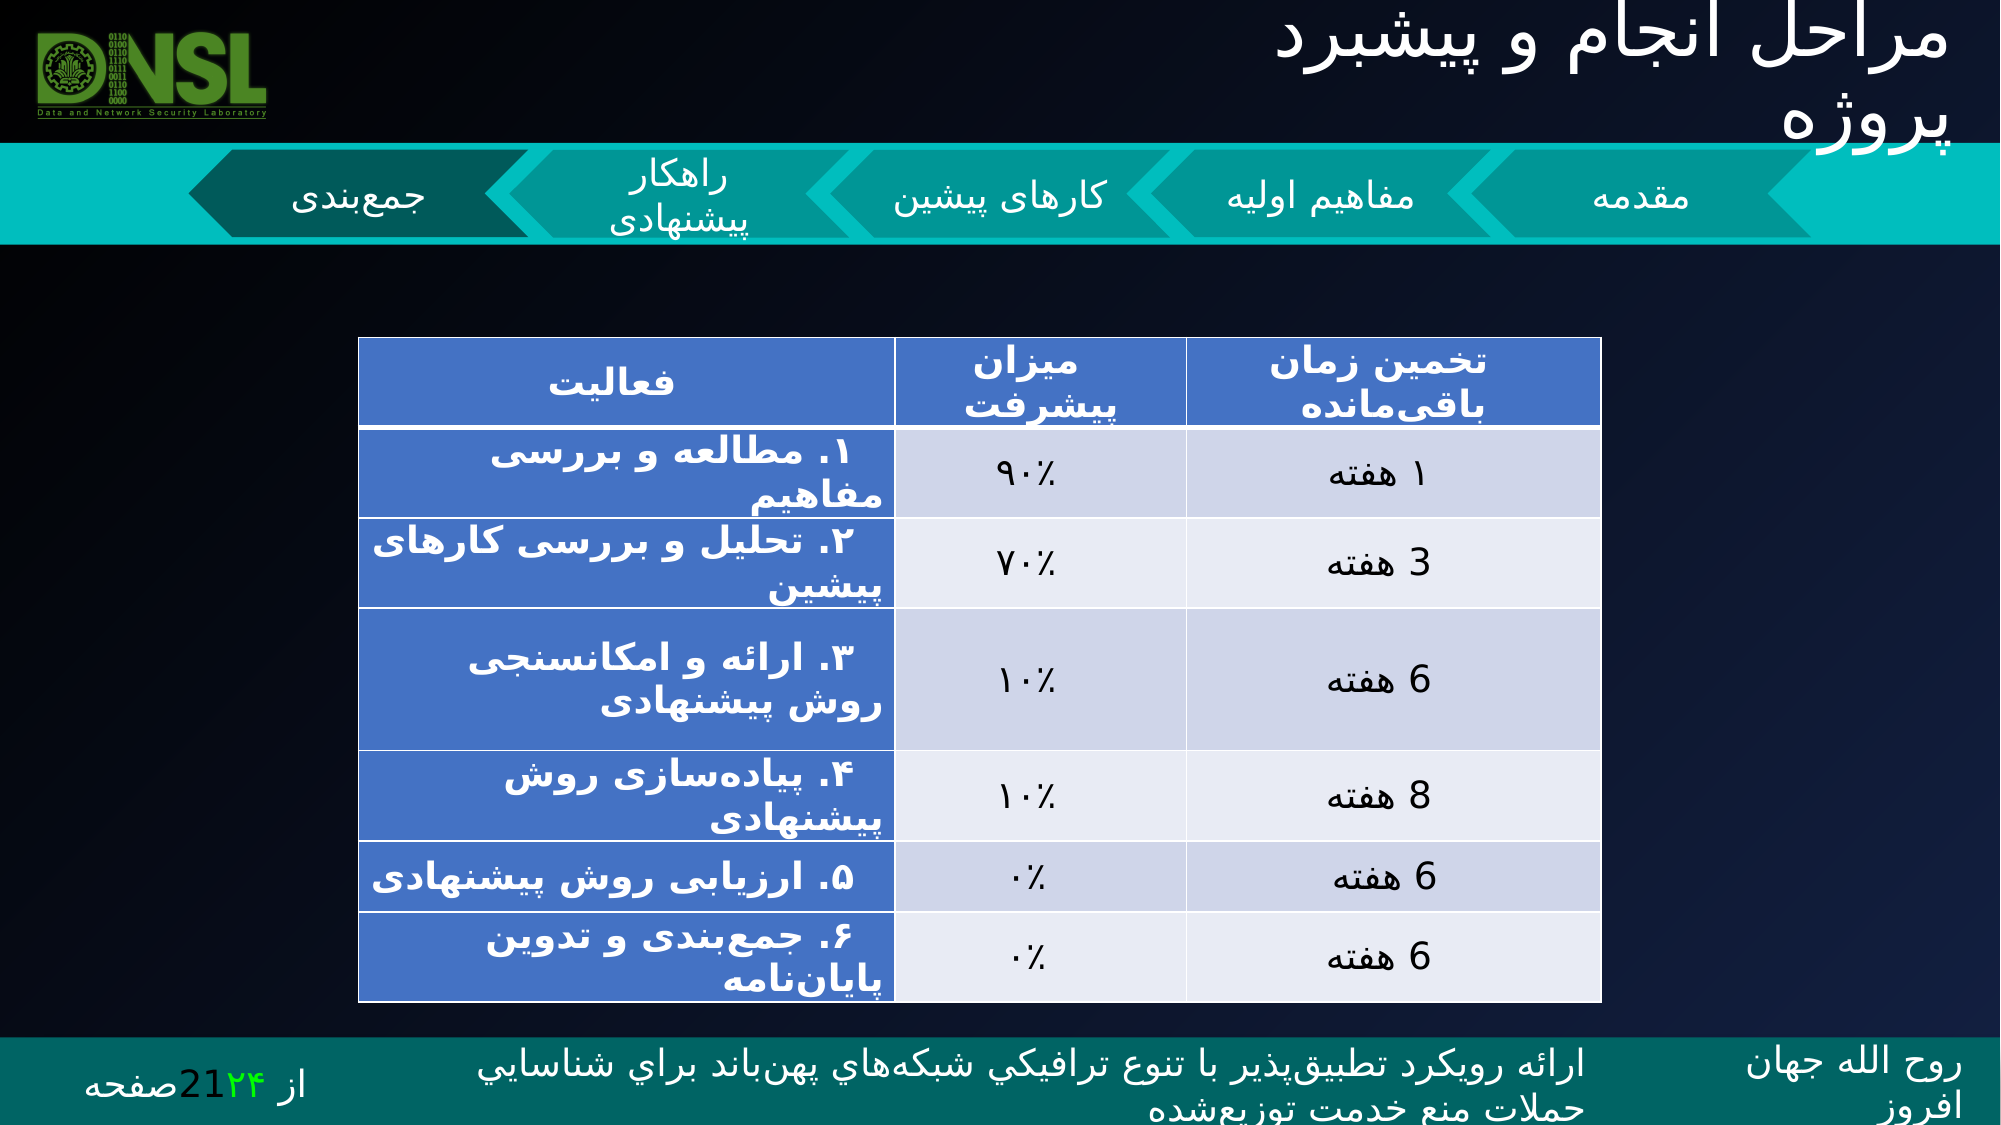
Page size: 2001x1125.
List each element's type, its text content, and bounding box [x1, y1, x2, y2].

table_cell ۱۰٪ [896, 751, 1186, 840]
table_cell ۵. ارزیابی روش پیشنهادی [359, 842, 894, 911]
table_cell 6 هفته [1187, 913, 1600, 1001]
table_cell ۱۰٪ [896, 609, 1186, 750]
list مراحل انجام و پیشبرد پروژه [1136, 13, 1969, 132]
table_header فعالیت [359, 338, 894, 425]
table_cell 8 هفته [1187, 751, 1600, 840]
table_cell ۷۰٪ [896, 519, 1186, 607]
table_cell 6 هفته [1187, 609, 1600, 750]
table_header تخمین زمان باقی‌مانده [1187, 338, 1600, 425]
table_cell ۴. پیاده‌سازی روش پیشنهادی [359, 751, 894, 840]
table_cell ۳. ارائه و امکان‎سنجی روش پیشنهادی [359, 609, 894, 750]
table_cell ۹۰٪ [896, 430, 1186, 517]
table_cell ۱ هفته [1187, 430, 1600, 517]
table_cell ۲. تحلیل و بررسی کارهای پیشین [359, 519, 894, 607]
table_cell ۶. جمع‌بندی و تدوین پایان‌نامه [359, 913, 894, 1001]
table_header میزان پیشرفت [896, 338, 1186, 425]
table_cell ۱. مطالعه و بررسی مفاهیم [359, 430, 894, 517]
table_cell ۰٪ [896, 913, 1186, 1001]
table_cell ۰٪ [896, 842, 1186, 911]
table_cell 6 هفته [1187, 842, 1600, 911]
table_cell 3 هفته [1187, 519, 1600, 607]
